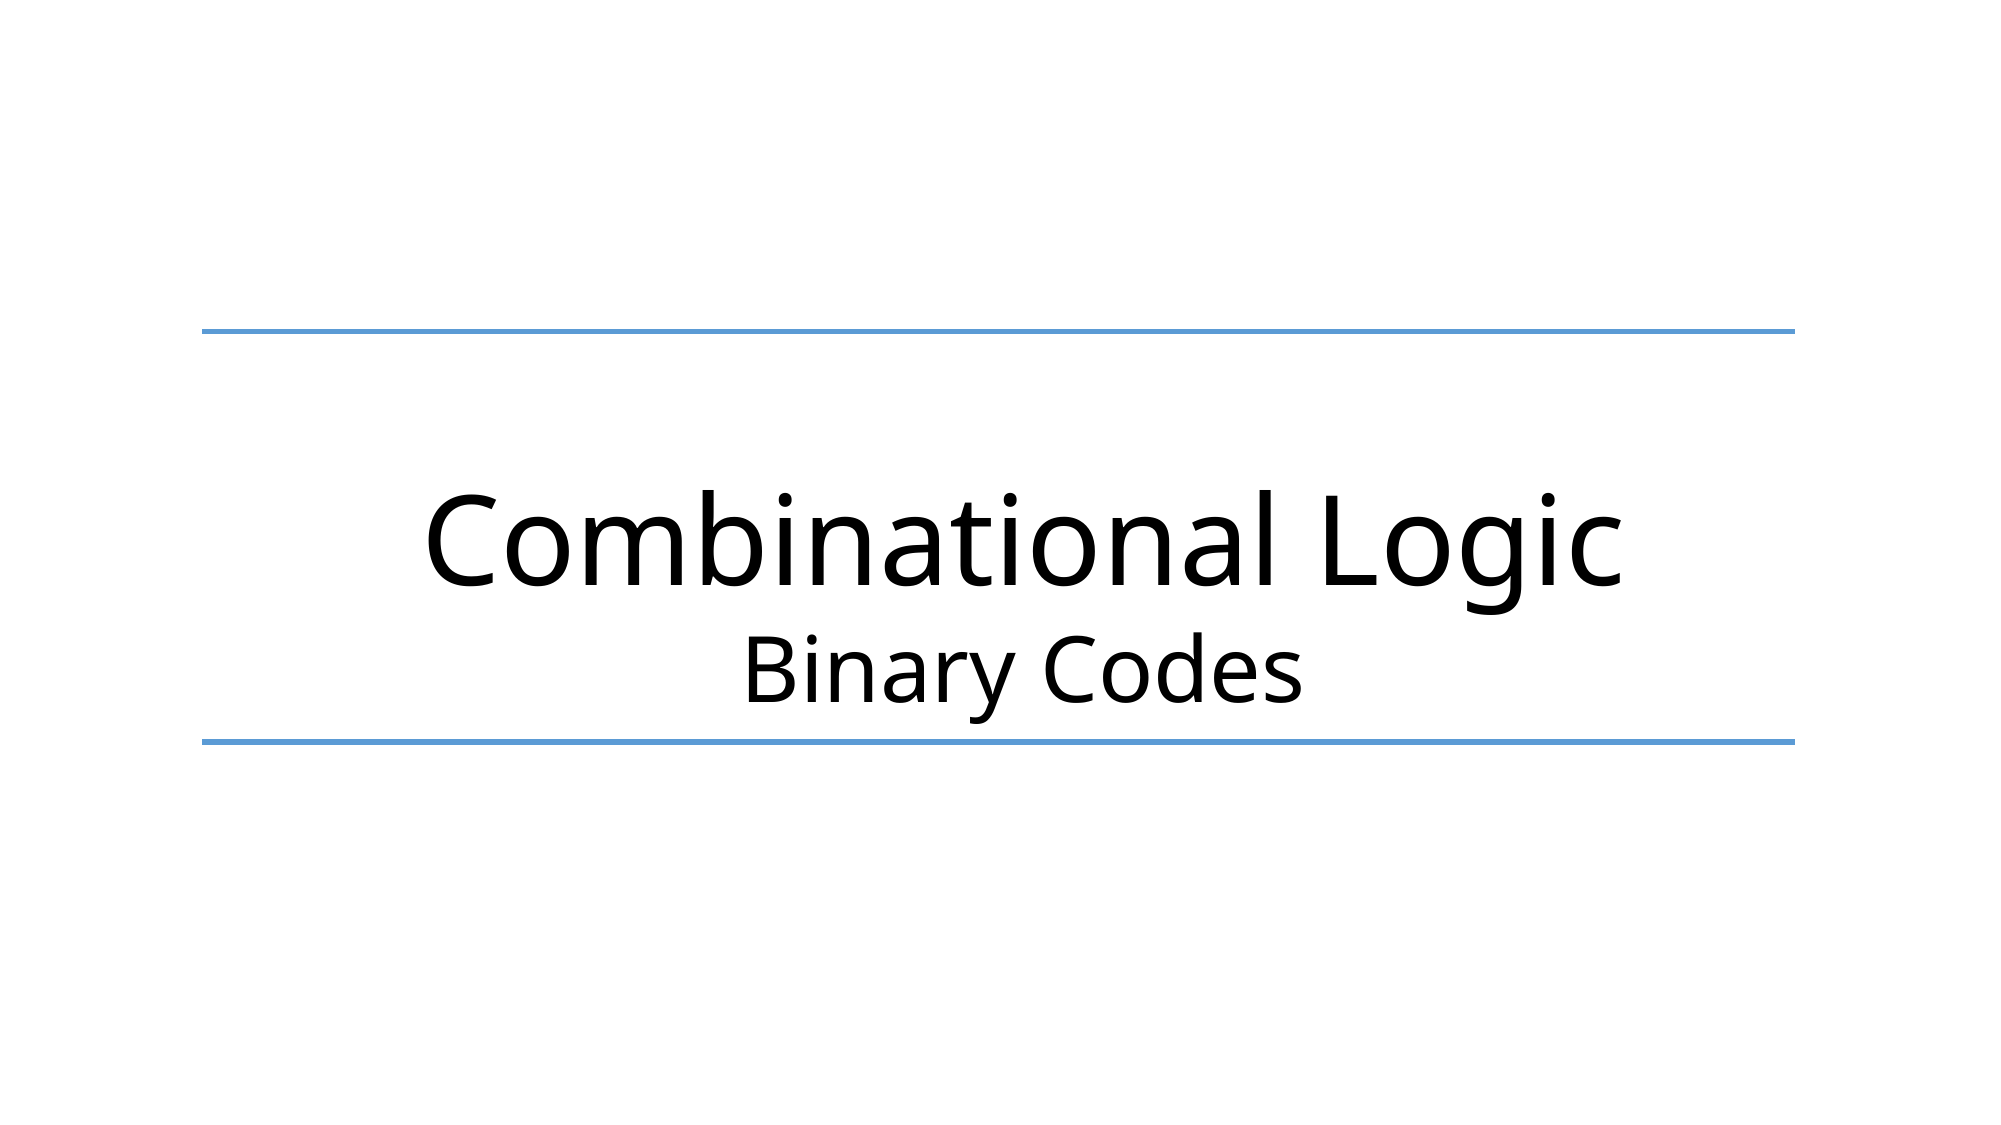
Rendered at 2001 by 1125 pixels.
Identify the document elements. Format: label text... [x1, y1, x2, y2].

text_box Combinational Logic Binary Codes [227, 453, 1820, 728]
